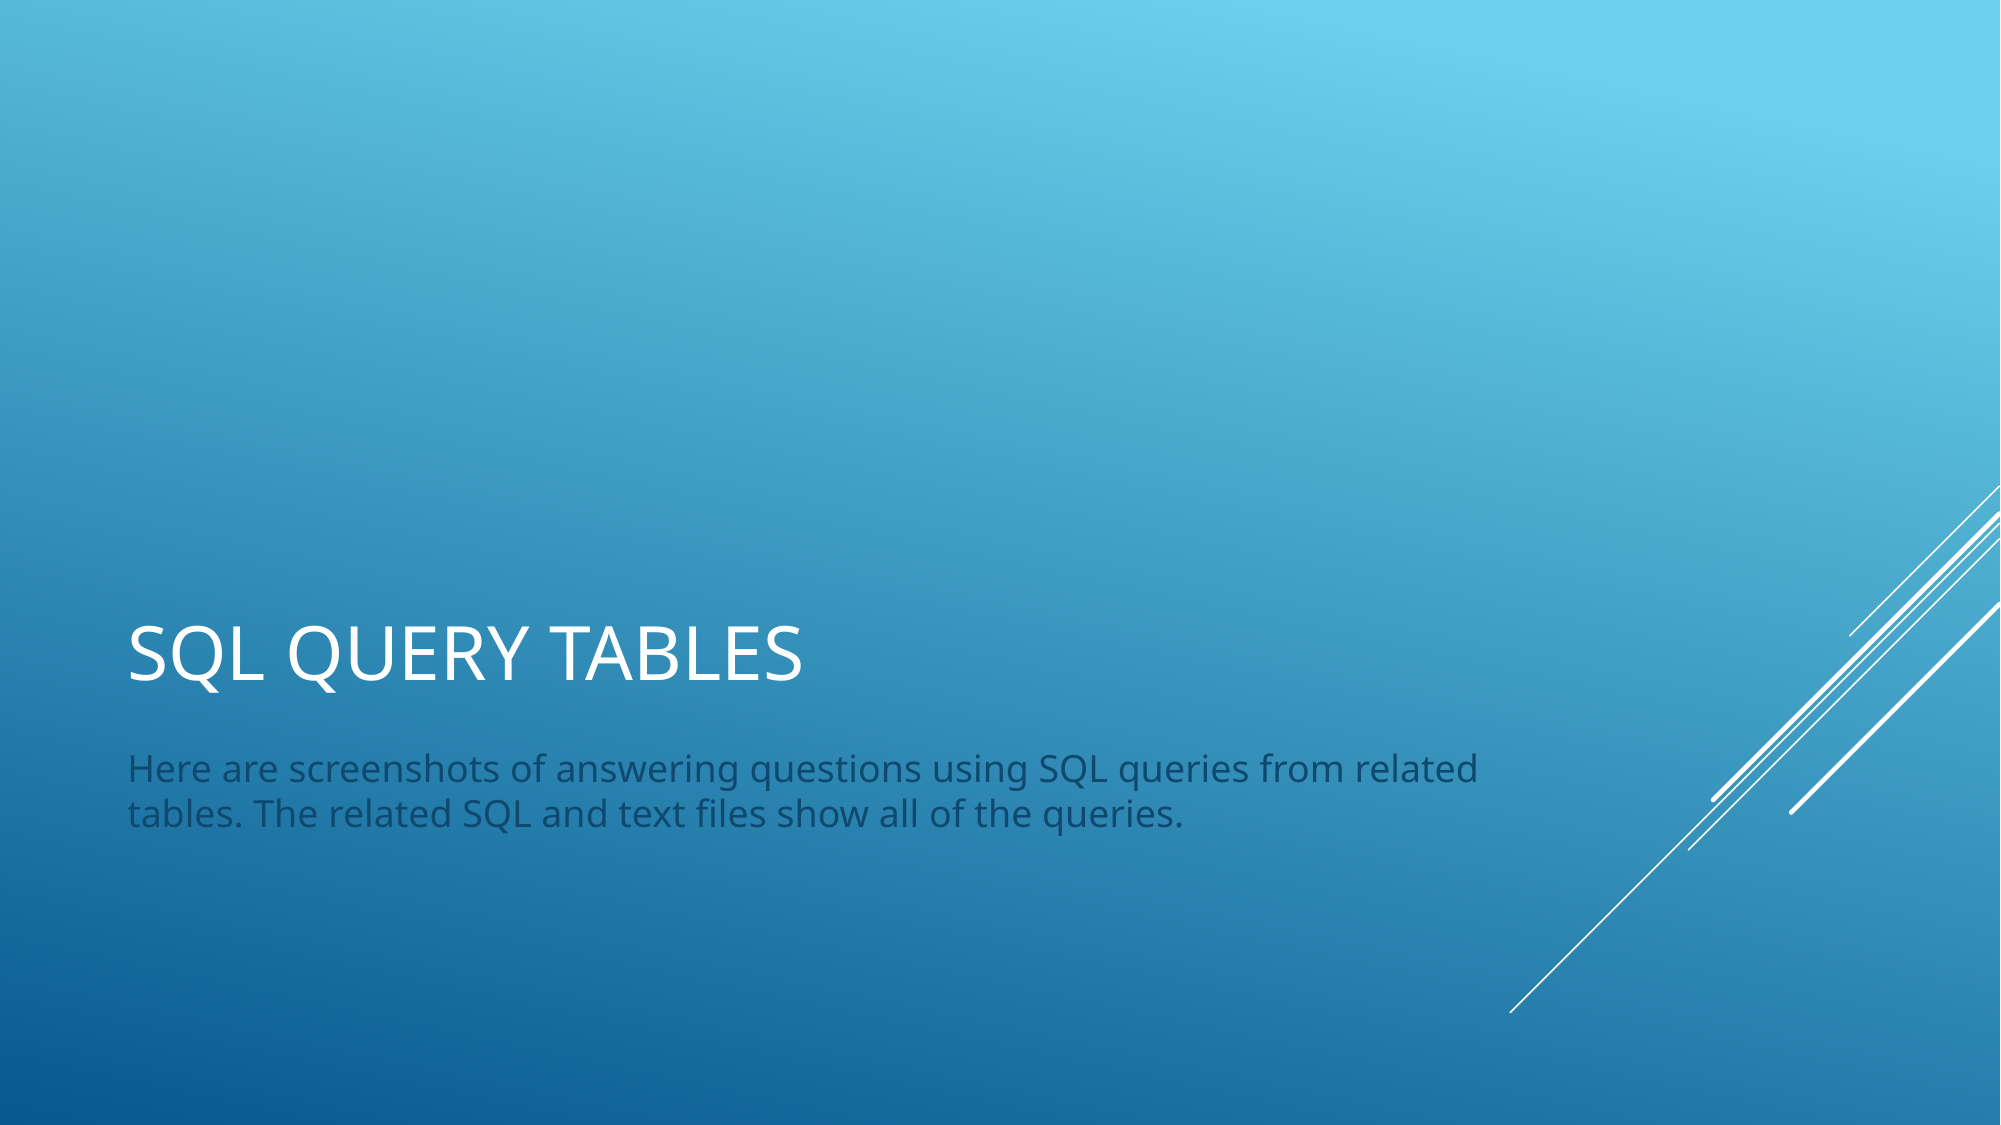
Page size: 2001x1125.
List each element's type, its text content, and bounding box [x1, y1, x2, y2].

list Here are screenshots of answering questions using SQL queries from related tables. The related SQL and text files show all of the queries. [112, 737, 1513, 984]
title SQL QUERY TABLES [112, 329, 1513, 704]
